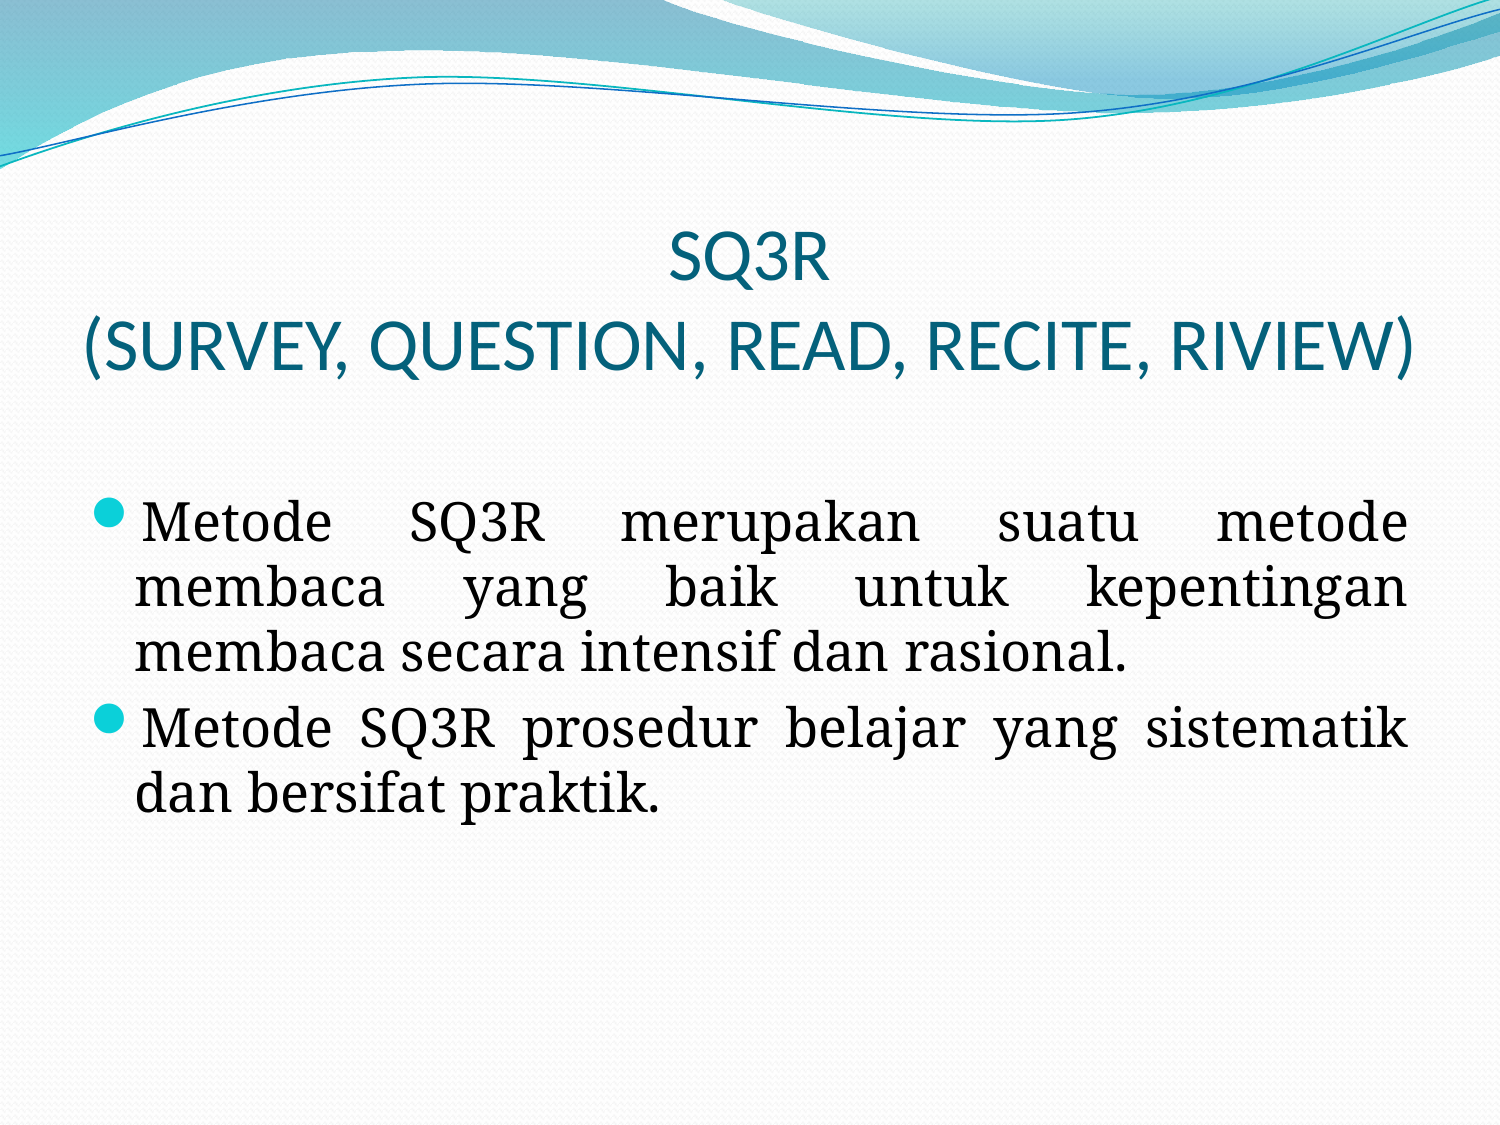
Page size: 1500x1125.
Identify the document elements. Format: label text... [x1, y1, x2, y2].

title SQ3R (SURVEY, QUESTION, READ, RECITE, RIVIEW) [75, 115, 1425, 386]
list Metode SQ3R merupakan suatu metode membaca yang baik untuk kepentingan membaca secara intensif dan rasional. Metode SQ3R prosedur belajar yang sistematik dan bersifat praktik. [75, 479, 1425, 1038]
